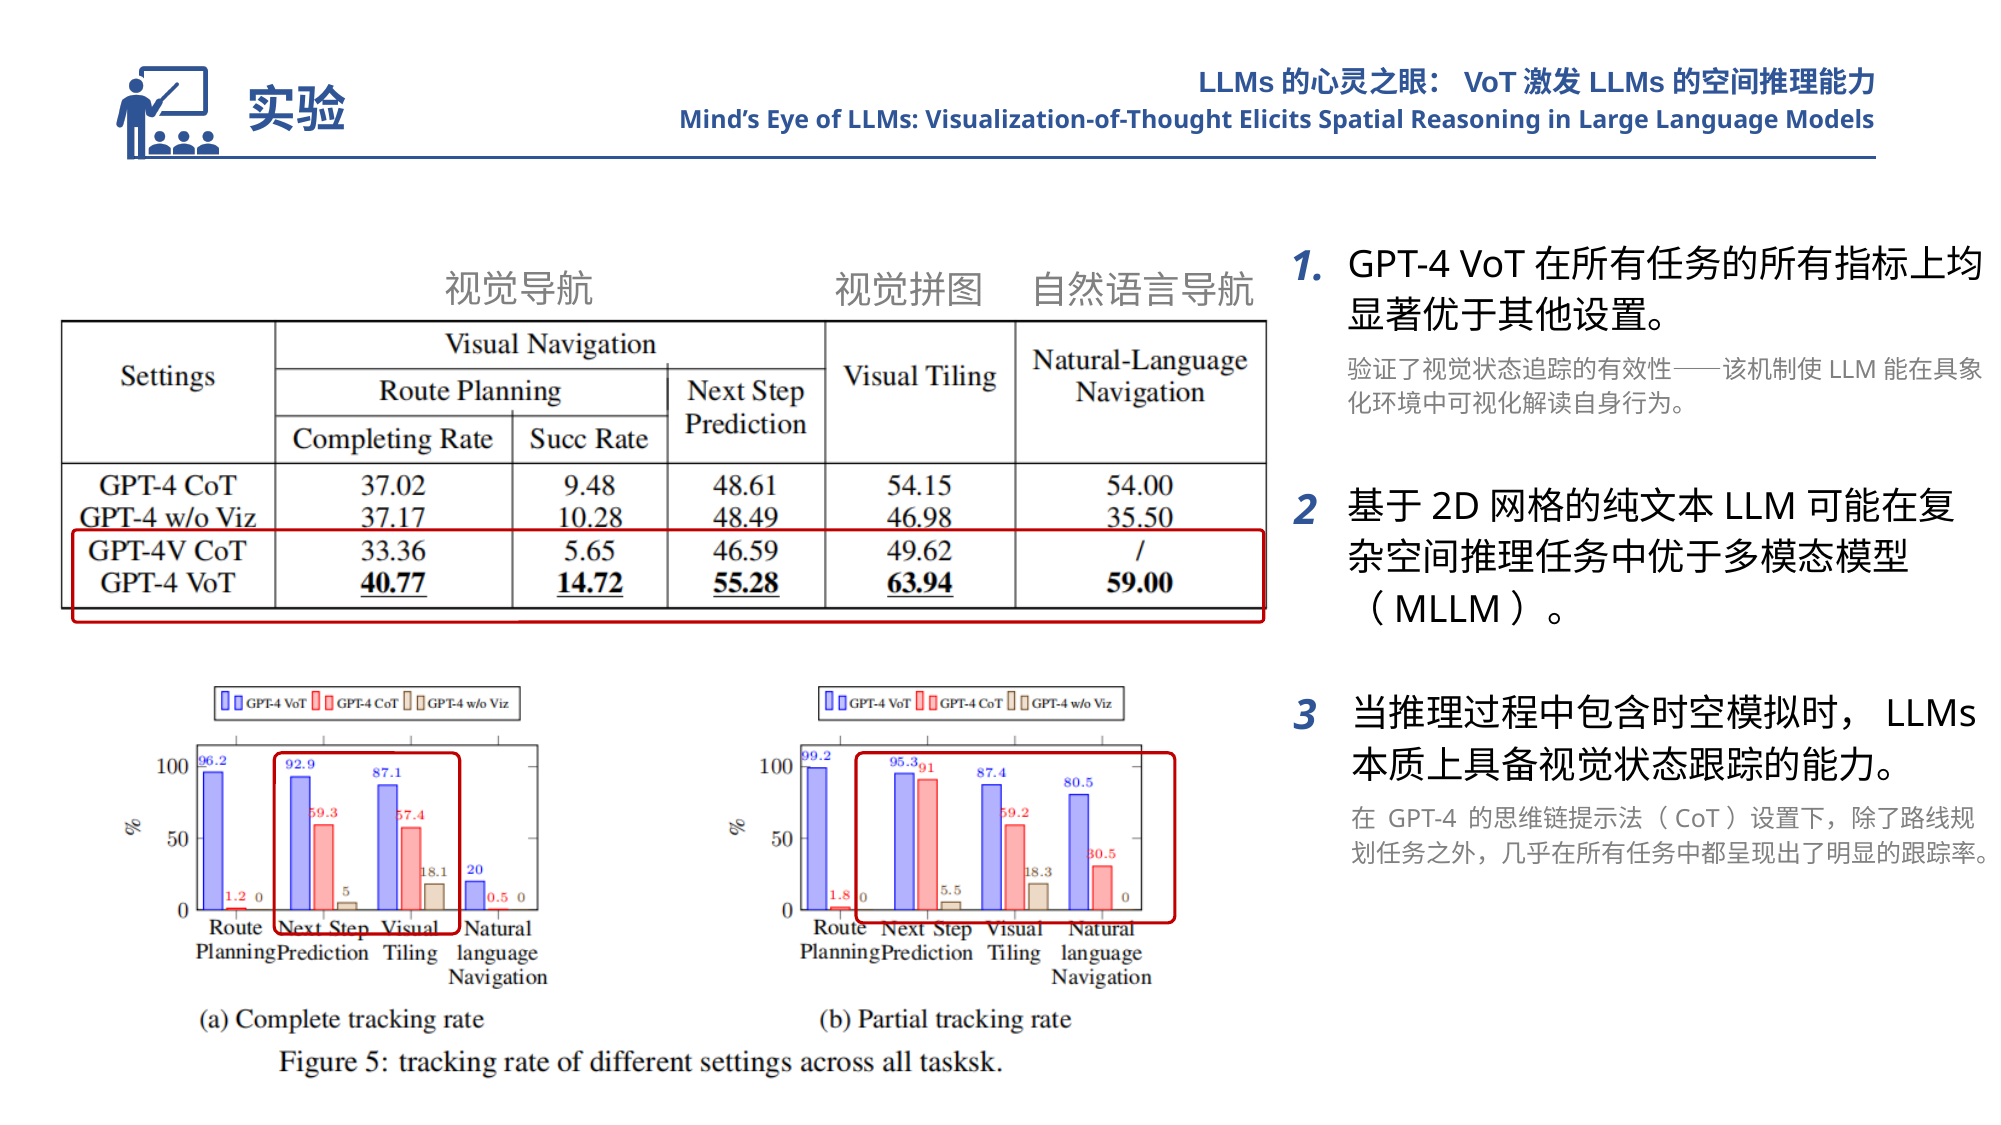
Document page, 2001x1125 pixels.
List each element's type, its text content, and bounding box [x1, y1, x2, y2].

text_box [110, 53, 1877, 170]
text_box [1279, 213, 2000, 433]
picture [39, 287, 1283, 623]
text_box 视觉导航 [429, 251, 626, 287]
text_box 当推理过程中包含时空模拟时，LLMs本质上具备视觉状态跟踪的能力。 在 GPT-4 的思维链提示法（CoT）设置下，除了路线规划任务之外，几乎在所有任务中都呈现出了明显的跟踪率。 [1336, 675, 2000, 880]
text_box 3 [1278, 662, 1345, 752]
picture [110, 662, 1212, 1102]
text_box 自然语言导航 [1015, 251, 1279, 287]
text_box 视觉拼图 [819, 251, 1015, 287]
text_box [295, 49, 1893, 147]
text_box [1279, 457, 2000, 644]
